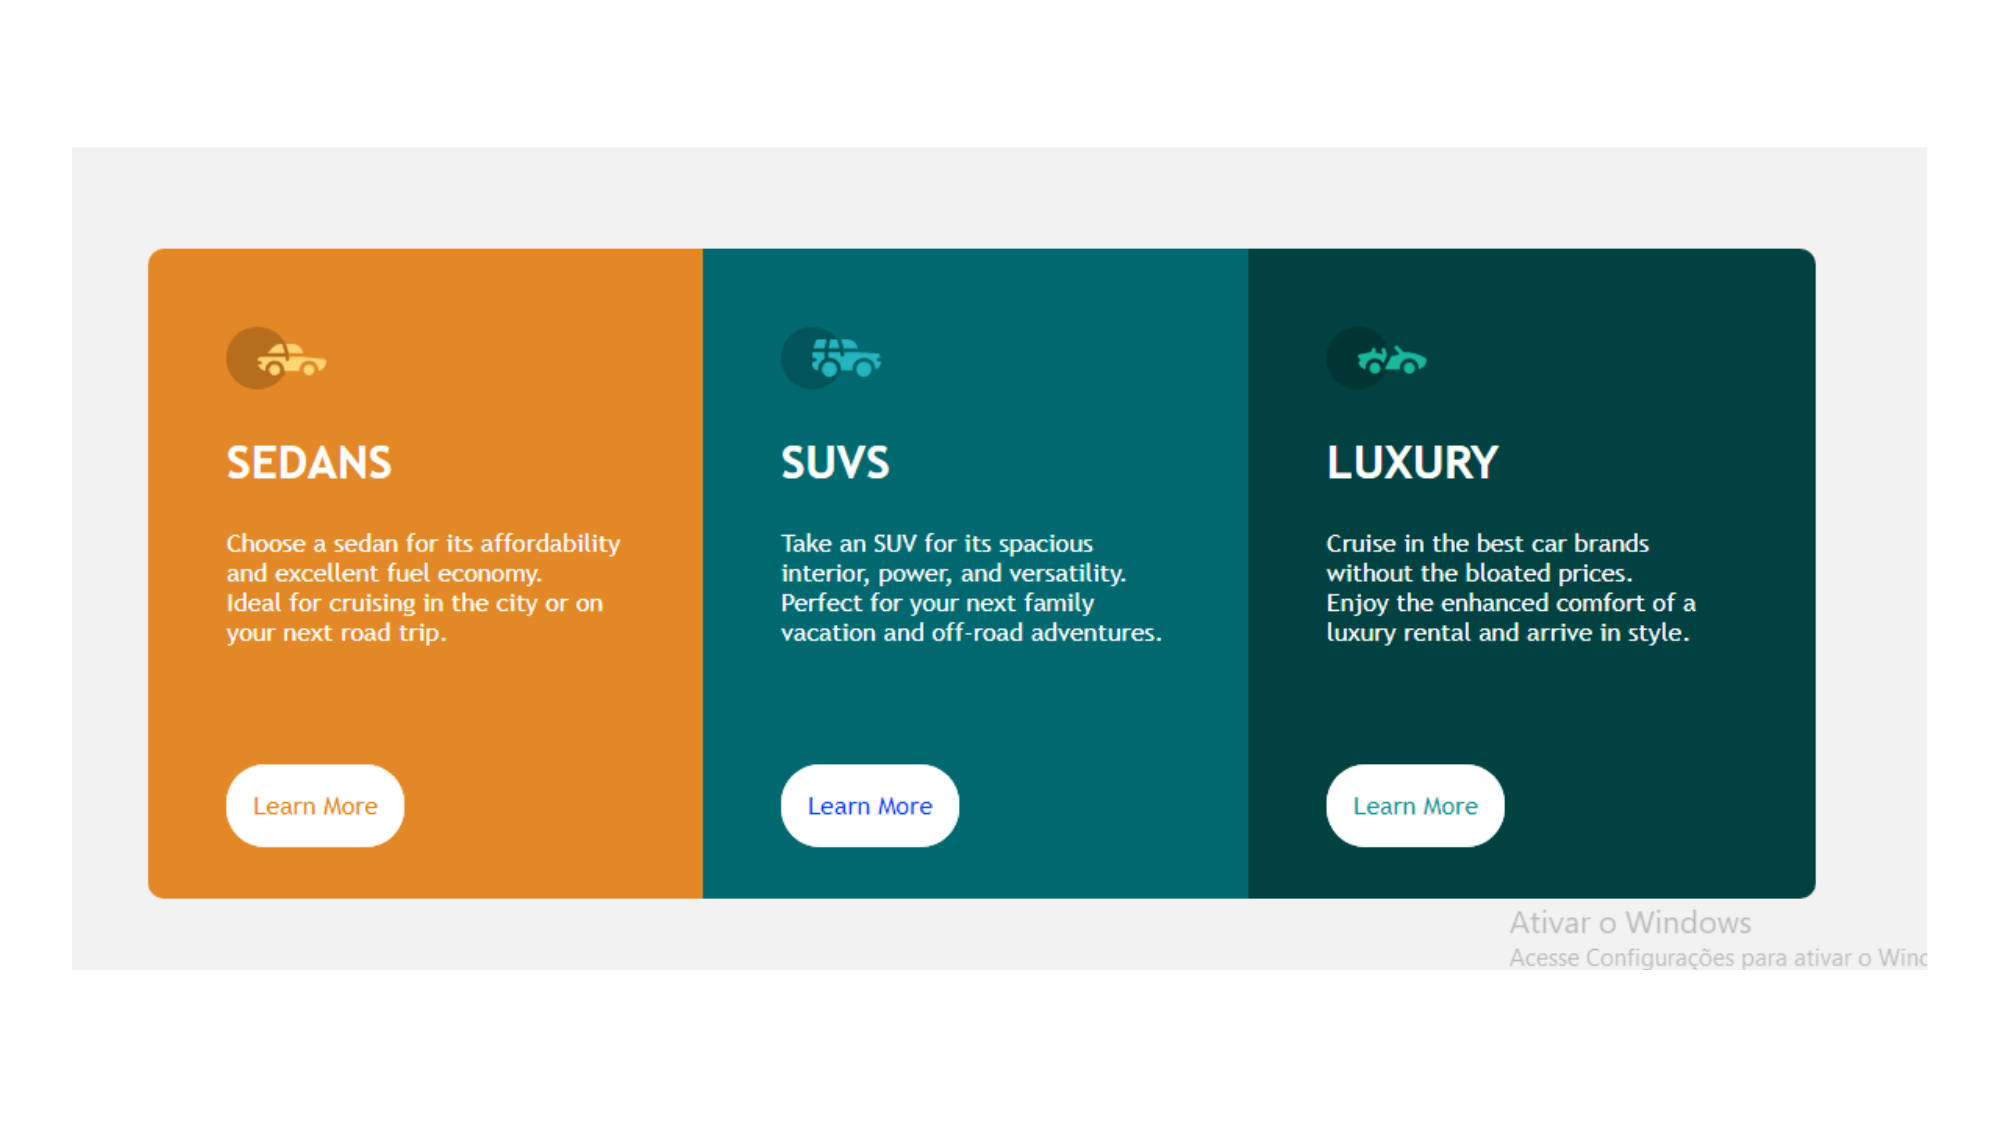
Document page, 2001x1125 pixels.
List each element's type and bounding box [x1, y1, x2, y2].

picture [71, 147, 1928, 970]
